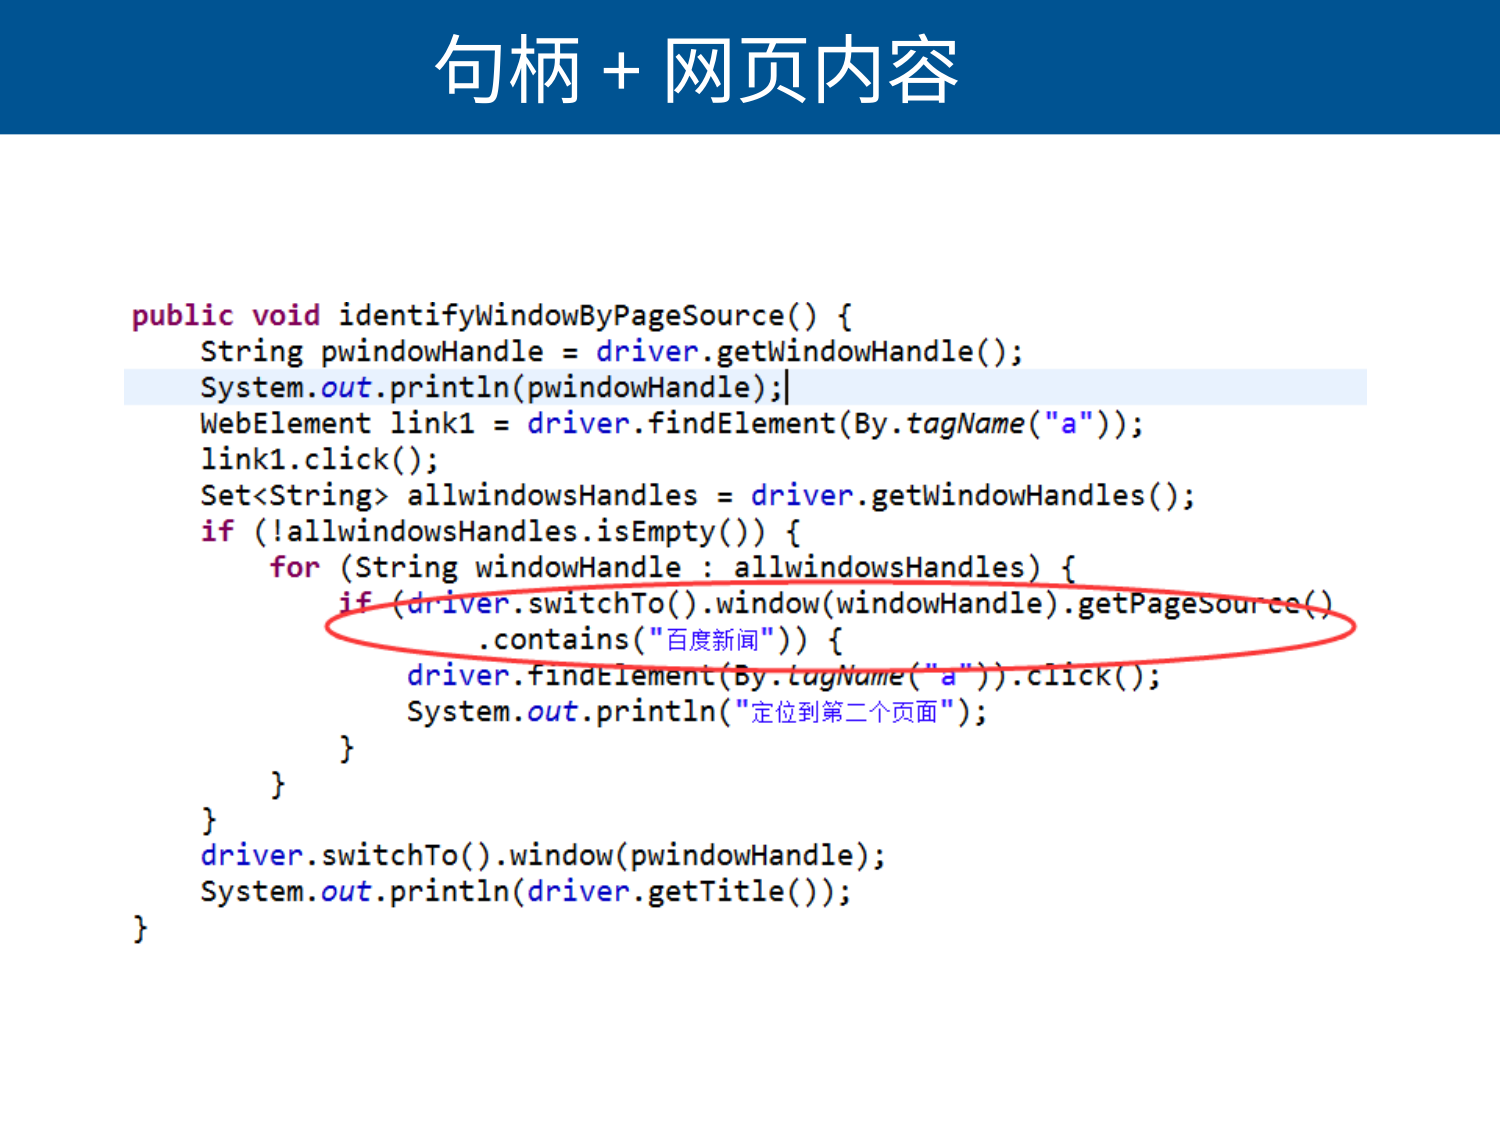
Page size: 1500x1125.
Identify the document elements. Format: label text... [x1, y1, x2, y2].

title 句柄+网页内容 [28, 0, 1367, 135]
picture [124, 302, 1367, 953]
